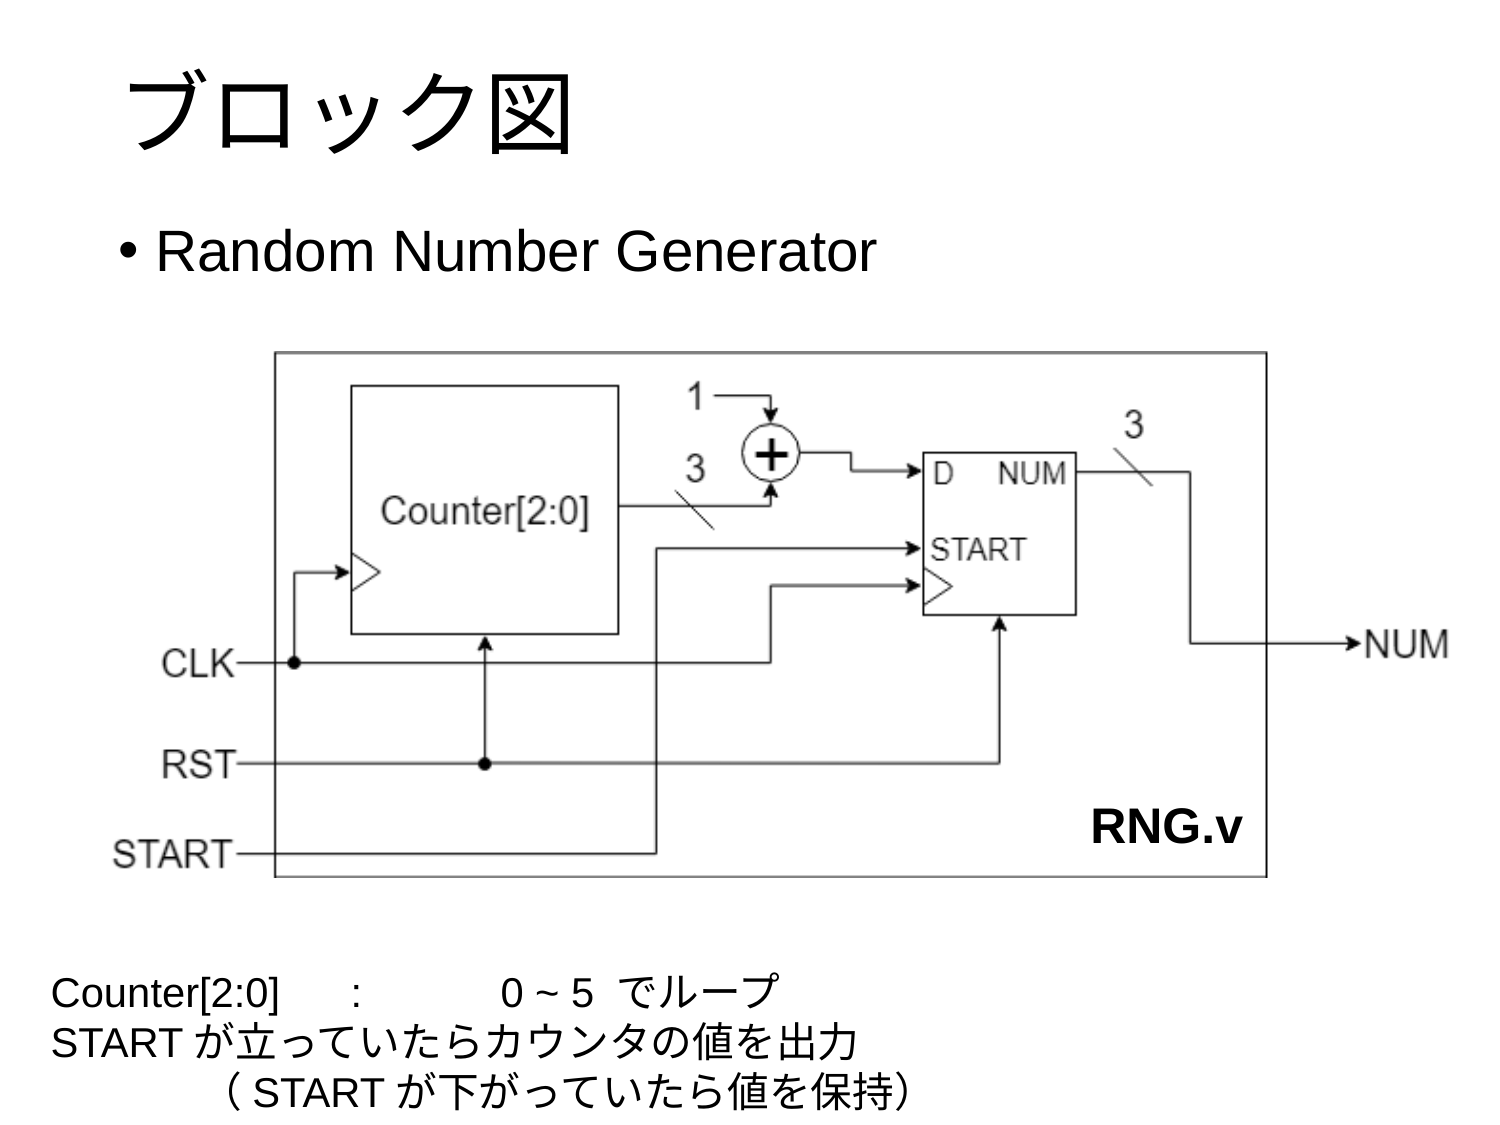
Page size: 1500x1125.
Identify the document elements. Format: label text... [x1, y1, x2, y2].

text_box Counter[2:0] : 0 ~ 5 でループ STARTが立っていたらカウンタの値を出力 （STARTが下がっていたら値を保持） [35, 958, 951, 1124]
picture [103, 351, 1451, 878]
title ブロック図 [103, 59, 1397, 176]
list Random Number Generator [103, 213, 1397, 307]
